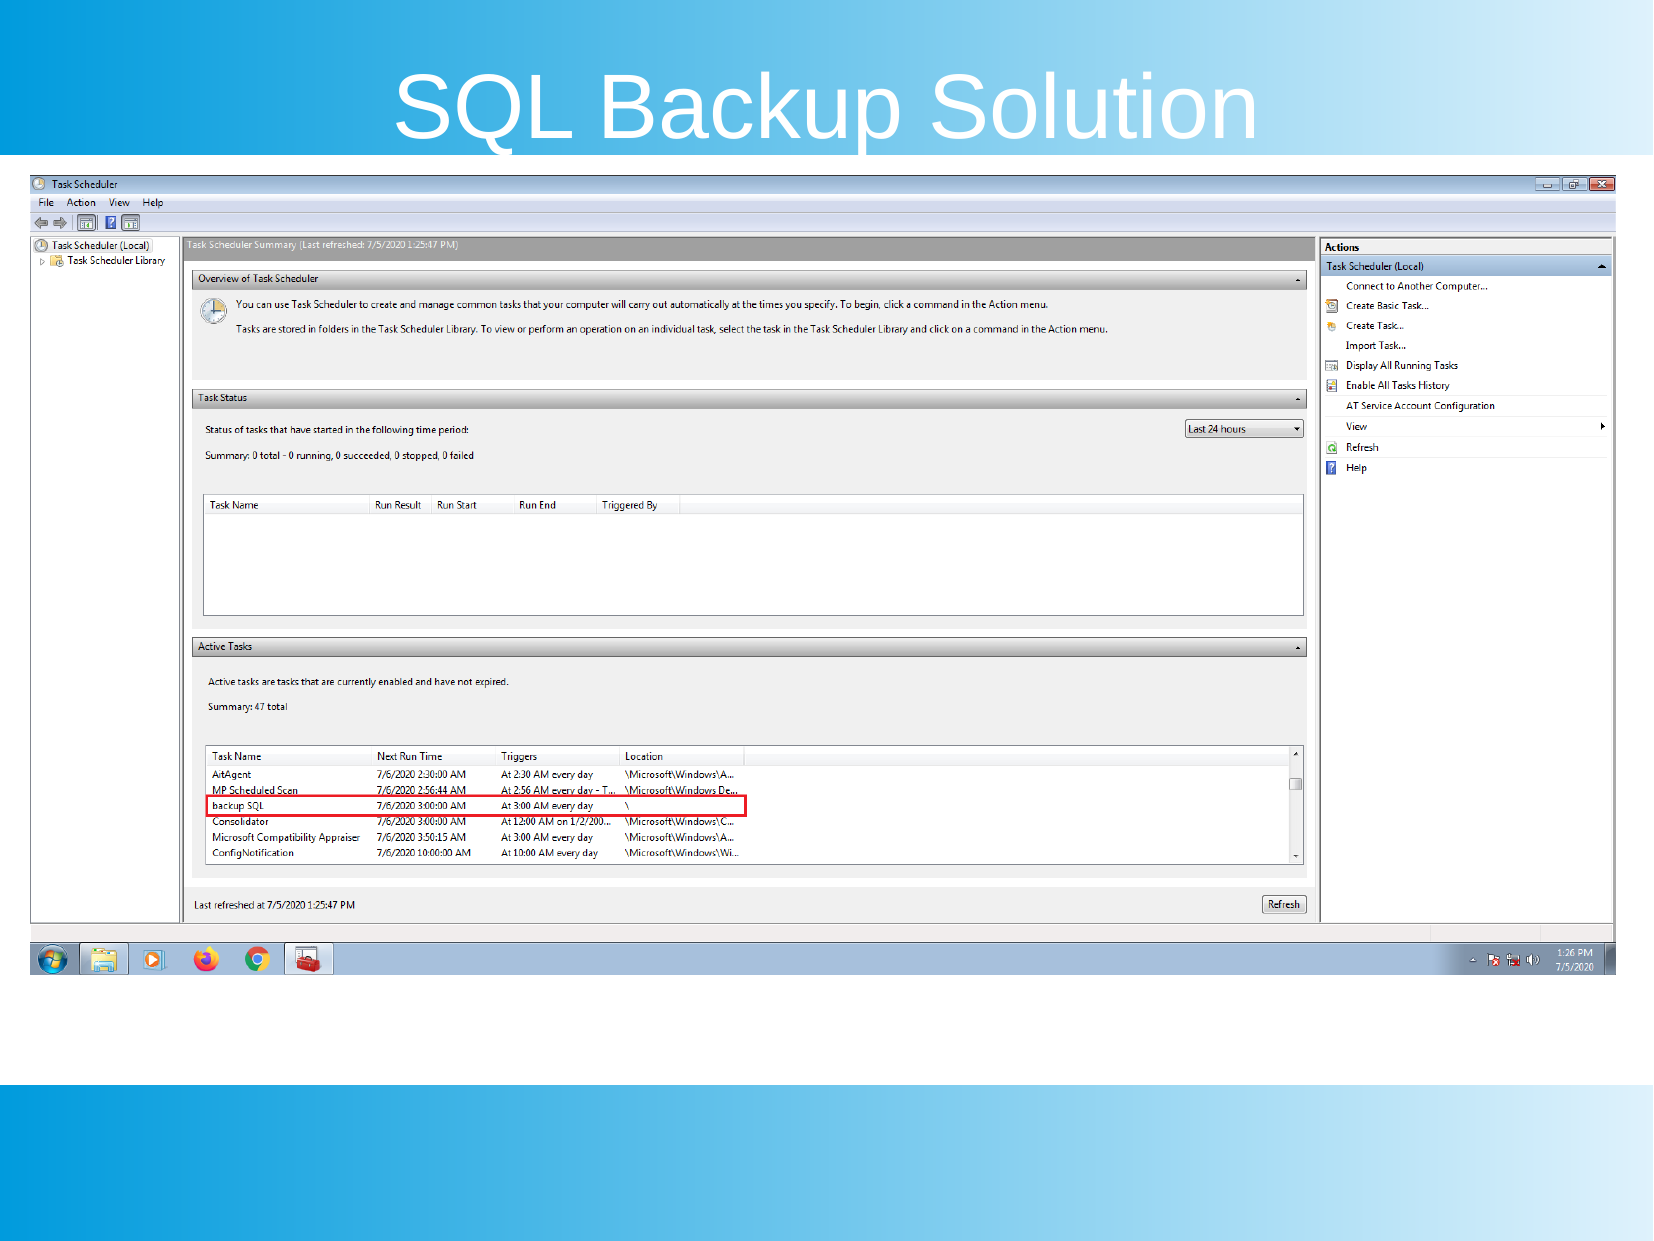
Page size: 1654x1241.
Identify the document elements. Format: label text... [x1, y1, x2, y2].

text_box SQL Backup Solution [82, 46, 1571, 157]
picture [29, 175, 1616, 976]
